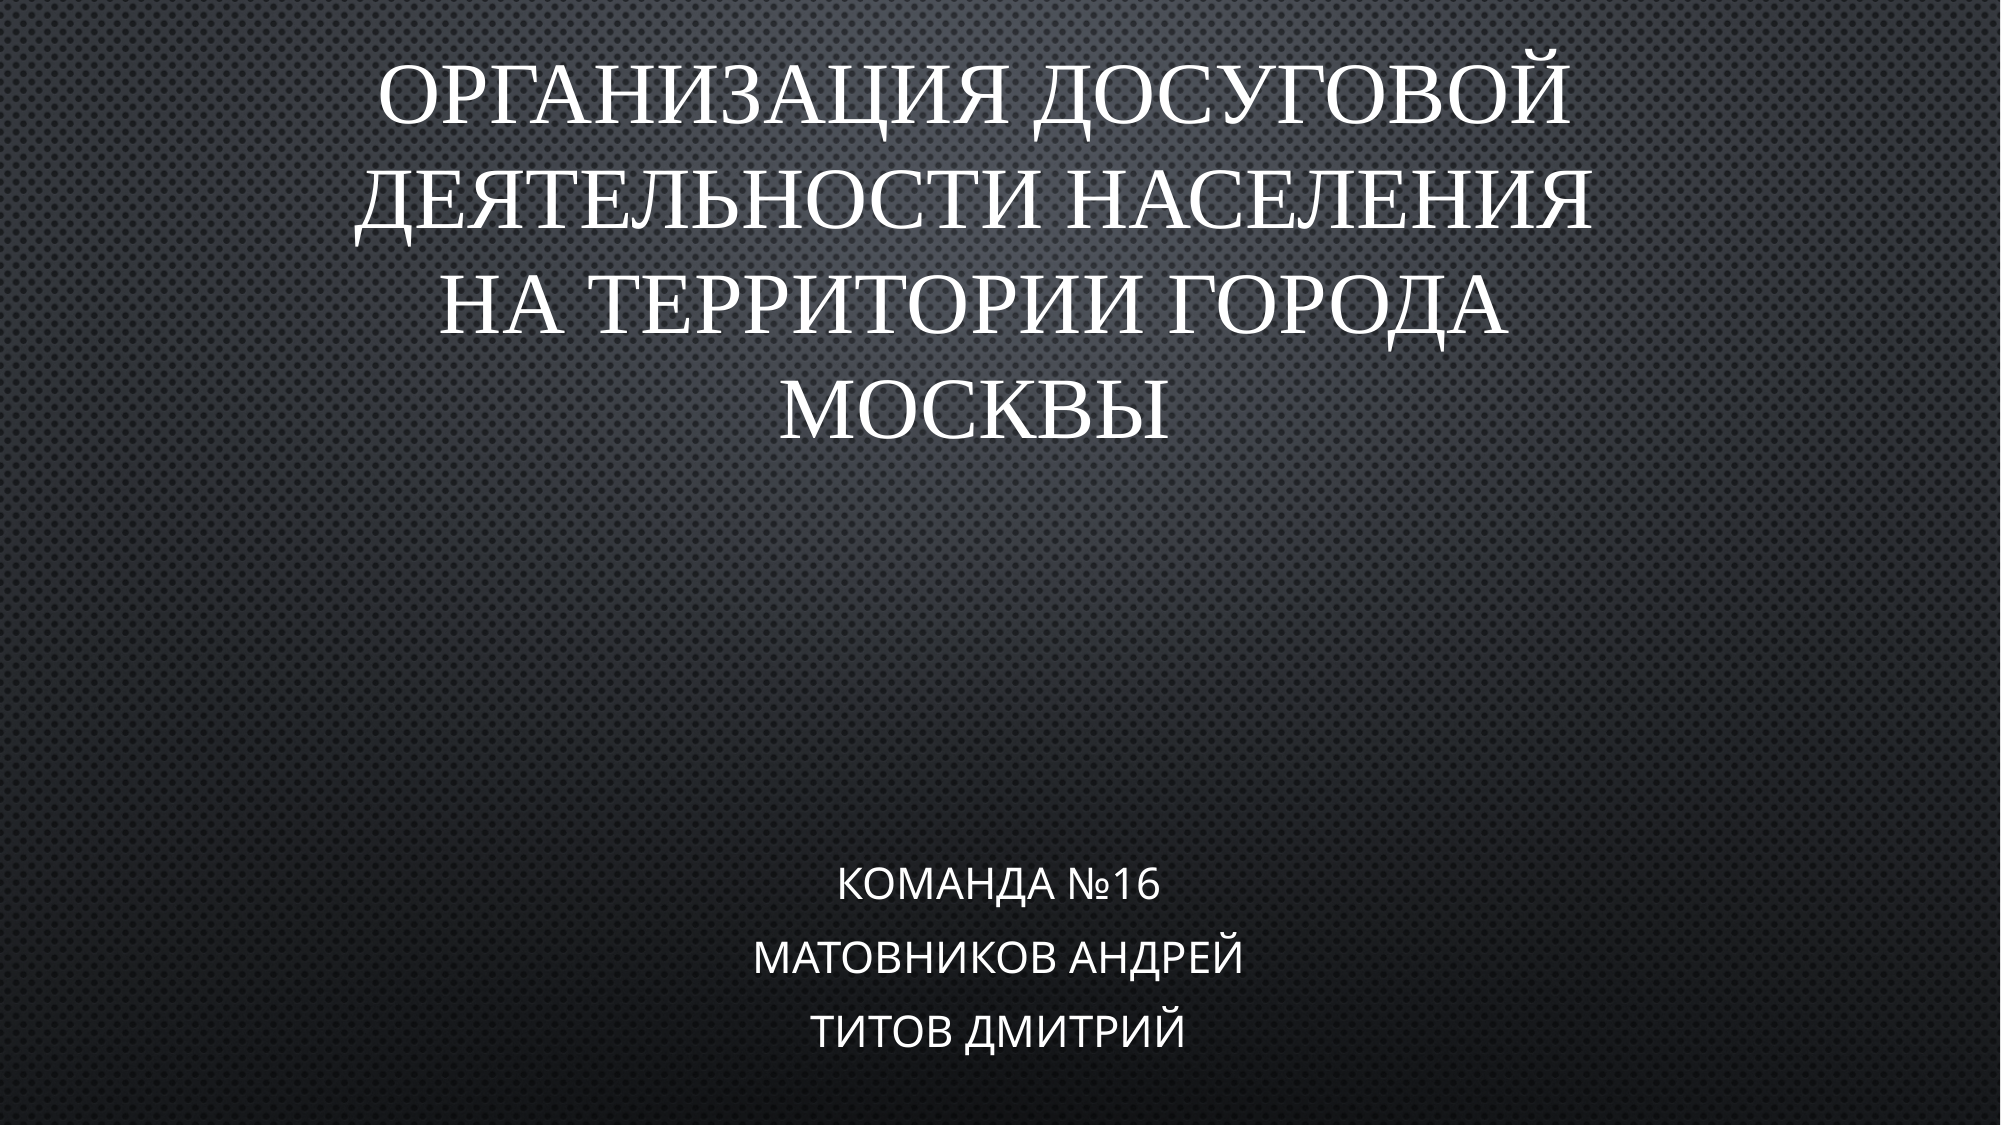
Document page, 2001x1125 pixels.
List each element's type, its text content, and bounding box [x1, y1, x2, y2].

subtitle Команда №16 Матовников Андрей Титов Дмитрий [287, 848, 1711, 1125]
title ОрГанизация ДОСУговой деятельности населения на территории города Москвы [287, 46, 1664, 464]
